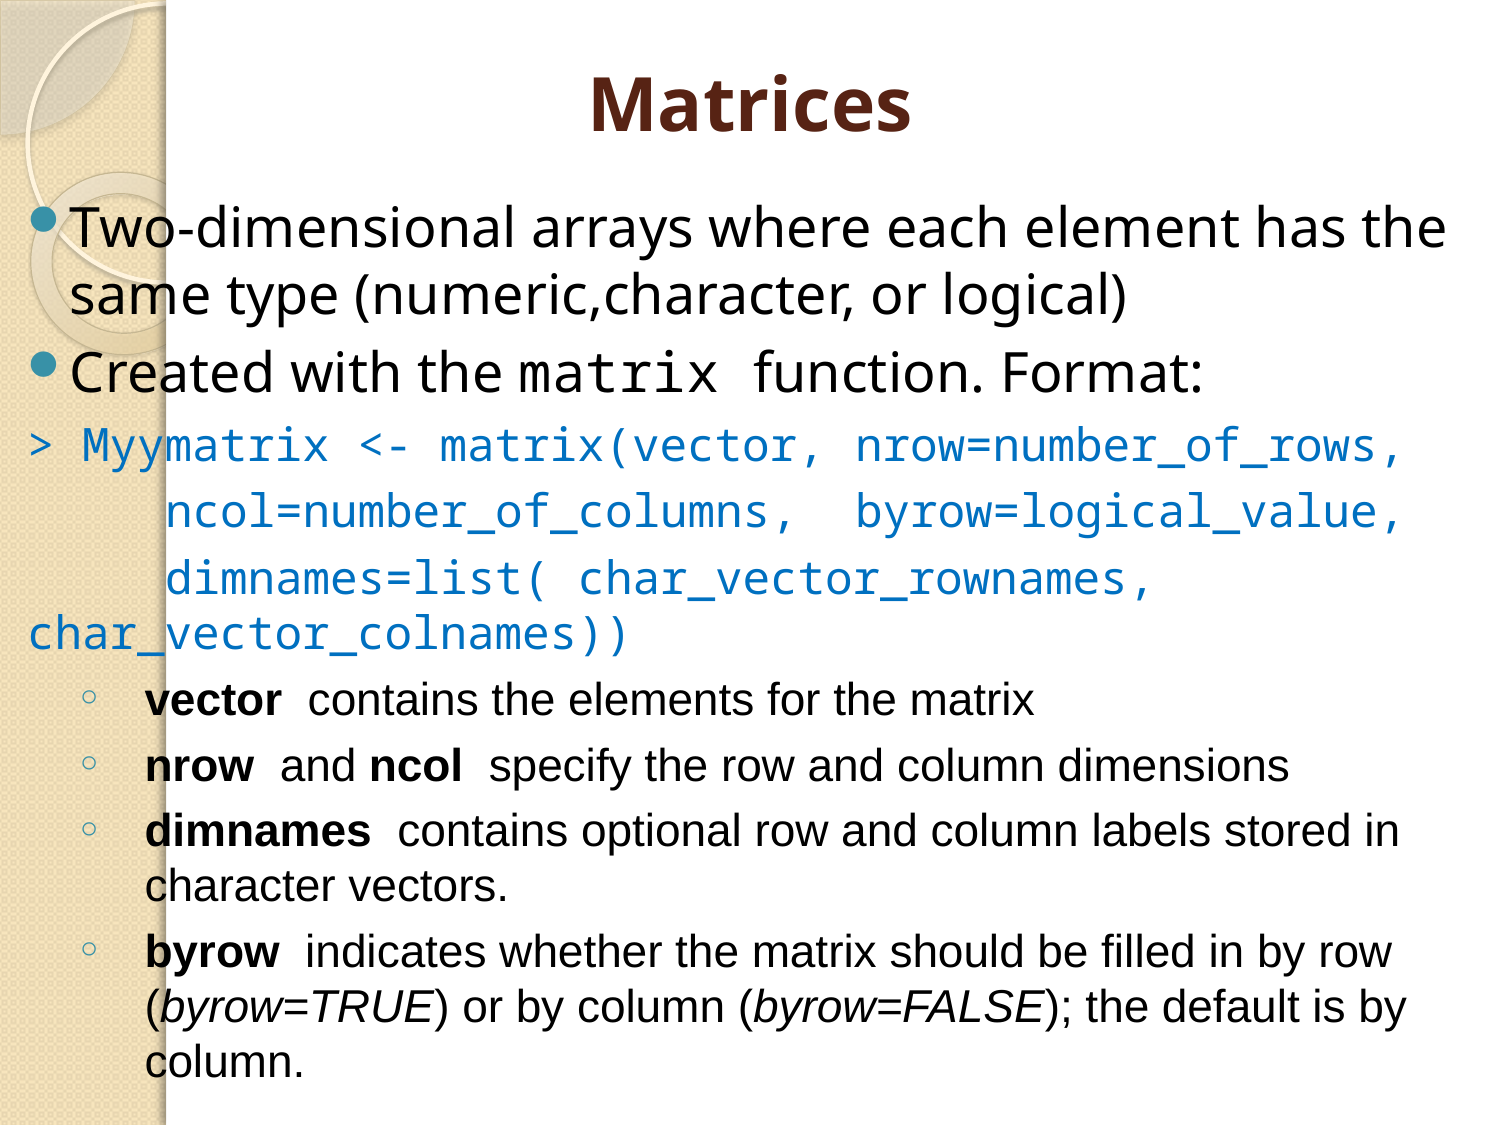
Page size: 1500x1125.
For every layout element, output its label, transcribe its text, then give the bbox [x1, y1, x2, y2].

list Two-dimensional arrays where each element has the same type (numeric,character, or logical) Created with the matrix function. Format: > Myymatrix <- matrix(vector, nrow=number_of_rows, ncol=number_of_columns, byrow=logical_value, dimnames=list( char_vector_rownames, char_vector_colnames)) vector contains the elements for the matrix nrow and ncol specify the row and column dimensions dimnames contains optional row and column labels stored in character vectors. byrow indicates whether the matrix should be filled in by row (byrow=TRUE) or by column (byrow=FALSE); the default is by column. [0, 184, 1483, 1125]
title Matrices [75, 7, 1425, 184]
